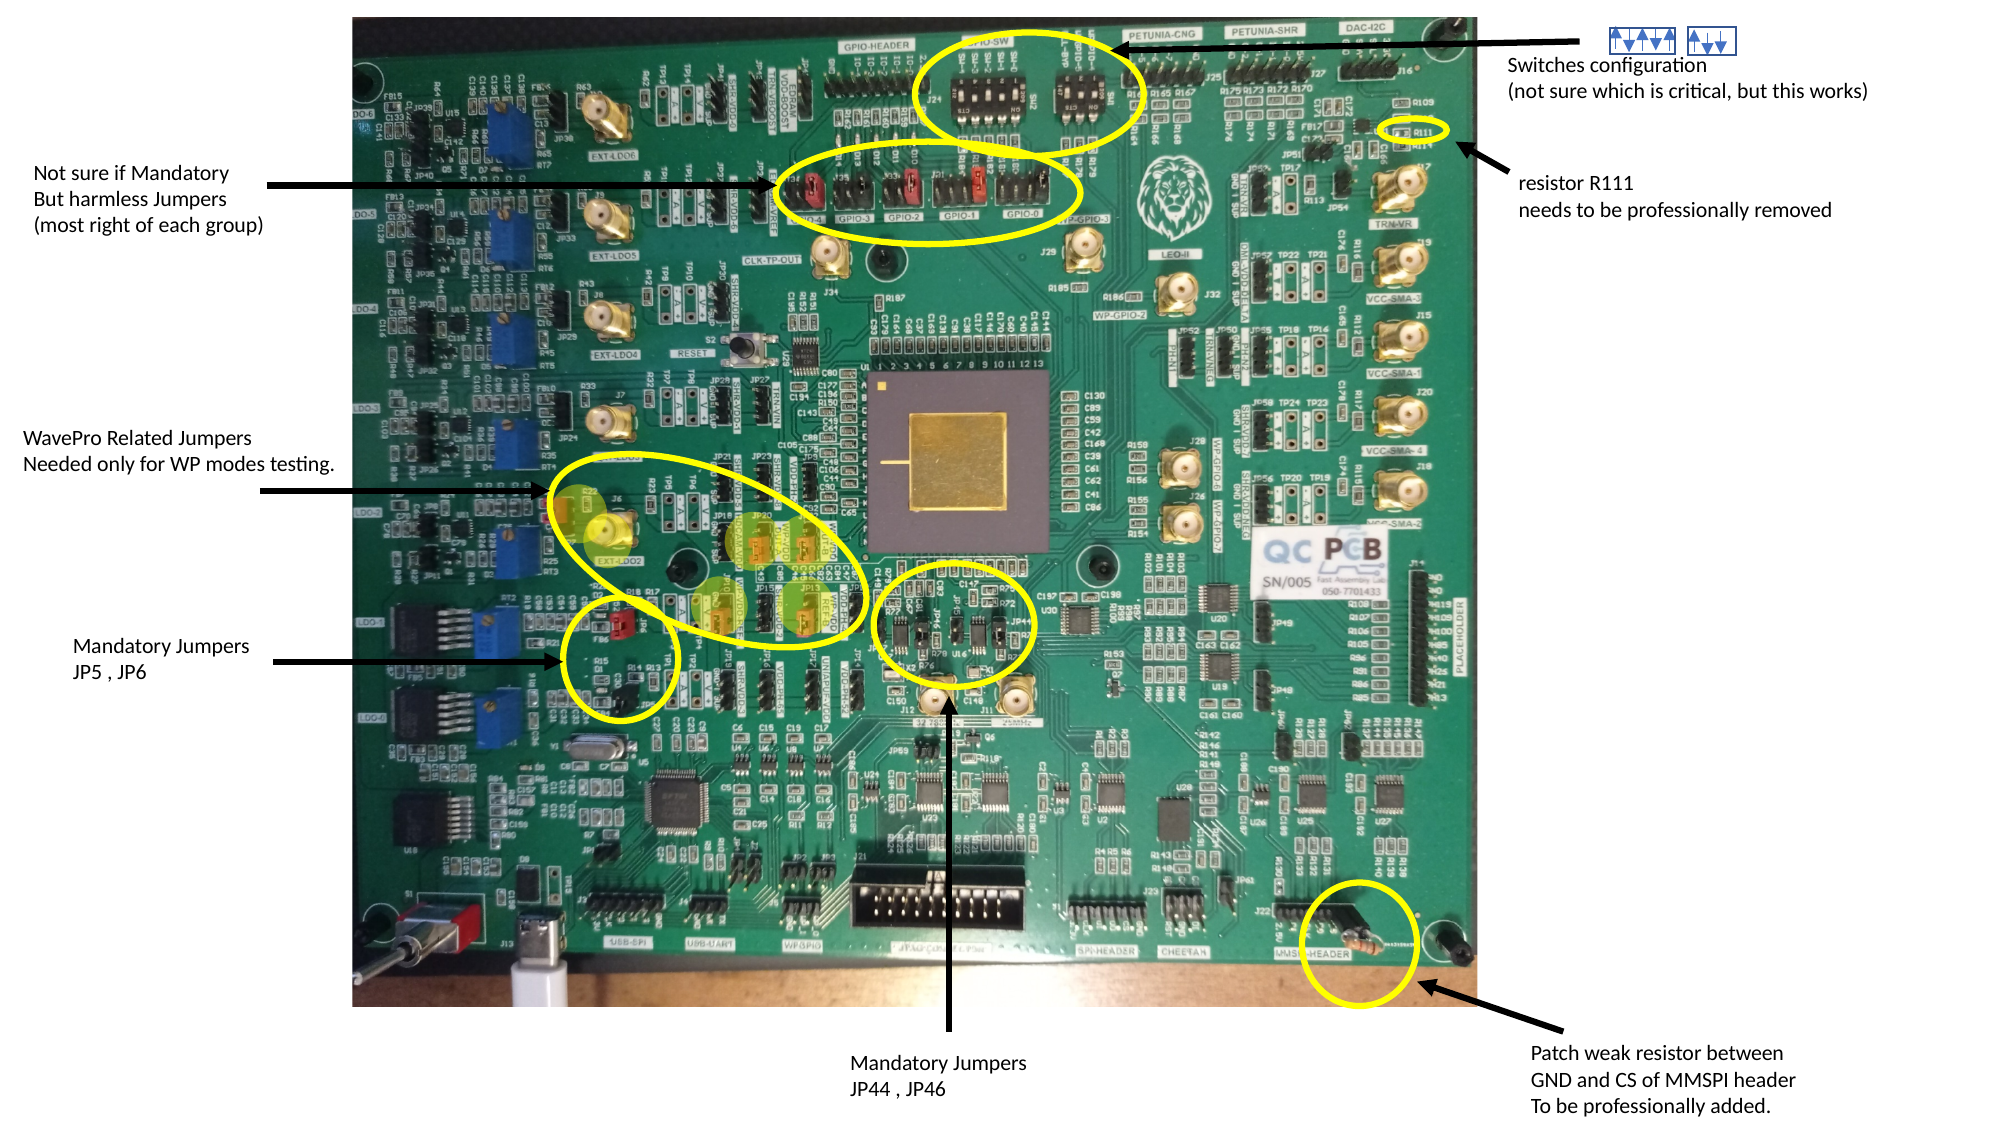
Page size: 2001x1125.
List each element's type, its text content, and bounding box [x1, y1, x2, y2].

text_box [1410, 117, 1448, 143]
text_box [1416, 981, 1564, 1032]
text_box resistor R111 needs to be professionally removed [1503, 161, 1901, 229]
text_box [1110, 41, 1580, 51]
picture [352, 0, 1478, 1075]
text_box [1410, 912, 1419, 977]
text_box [1610, 25, 1736, 56]
text_box Mandatory Jumpers JP5 , JP6 [58, 623, 265, 692]
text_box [1455, 141, 1509, 172]
text_box WavePro Related Jumpers Needed only for WP modes testing. [8, 416, 351, 484]
text_box Switches configuration (not sure which is critical, but this works) [1492, 43, 1884, 111]
text_box Not sure if Mandatory But harmless Jumpers (most right of each group) [18, 151, 340, 245]
text_box Patch weak resistor between GND and CS of MMSPI header To be professionally added. [1516, 1031, 1812, 1125]
text_box Mandatory Jumpers JP44 , JP46 [835, 1075, 1043, 1108]
